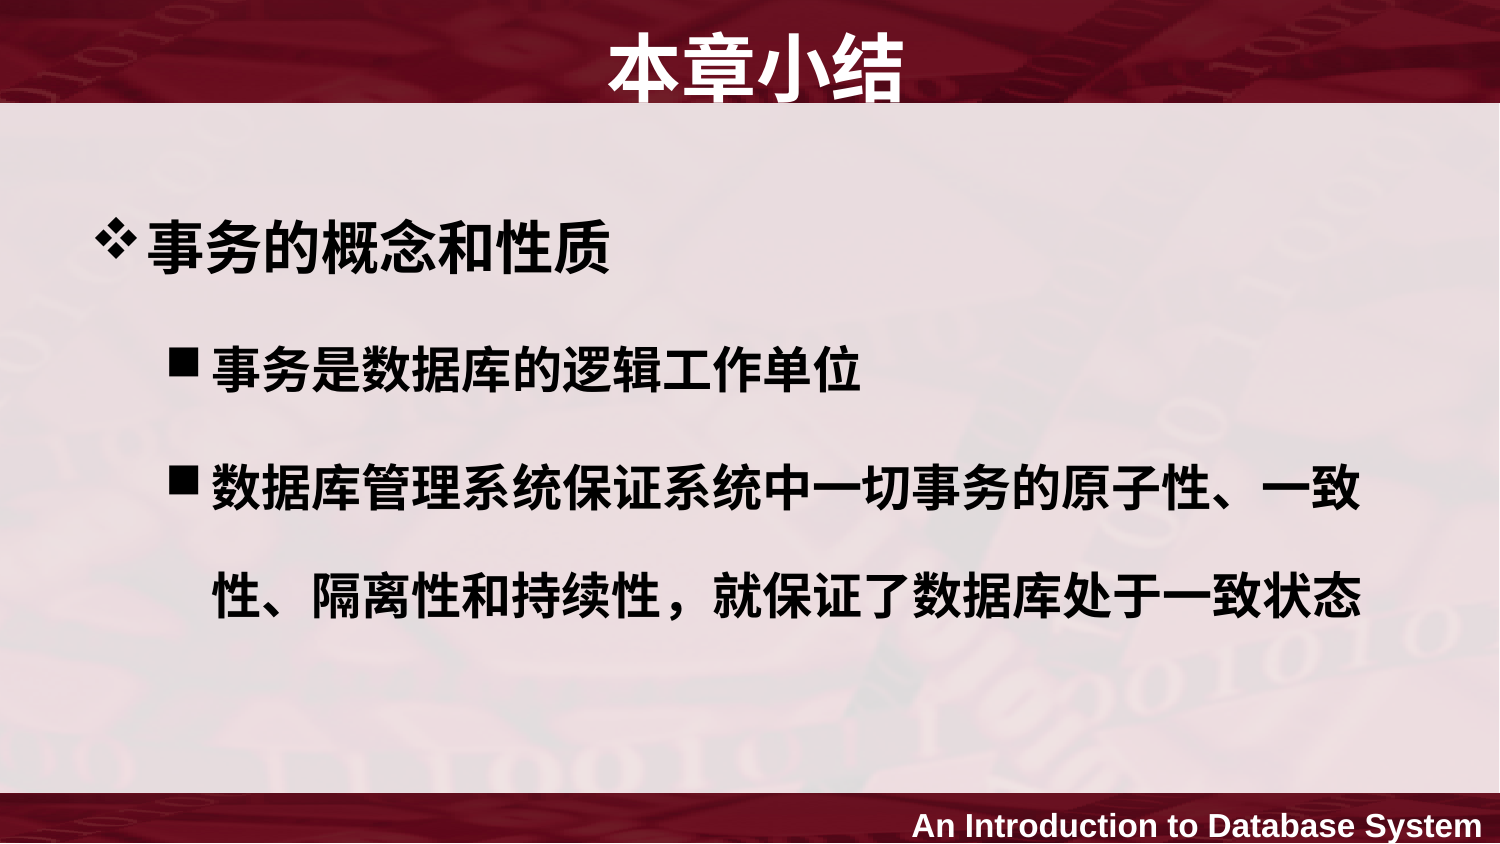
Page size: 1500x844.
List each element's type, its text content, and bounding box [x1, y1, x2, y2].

picture [1184, 825, 1192, 834]
picture [1065, 825, 1071, 834]
picture [0, 0, 1500, 843]
picture [1024, 825, 1032, 834]
picture [1214, 825, 1225, 833]
picture [1044, 825, 1051, 834]
title 本章小结 [150, 31, 1363, 101]
picture [1286, 825, 1293, 834]
text_box [856, 785, 1447, 825]
list 事务的概念和性质 事务是数据库的逻辑工作单位 数据库管理系统保证系统中一切事务的原子性、一致性、隔离性和持续性，就保证了数据库处于一致状态 [75, 147, 1425, 779]
picture [1393, 825, 1398, 833]
picture [1123, 825, 1131, 834]
